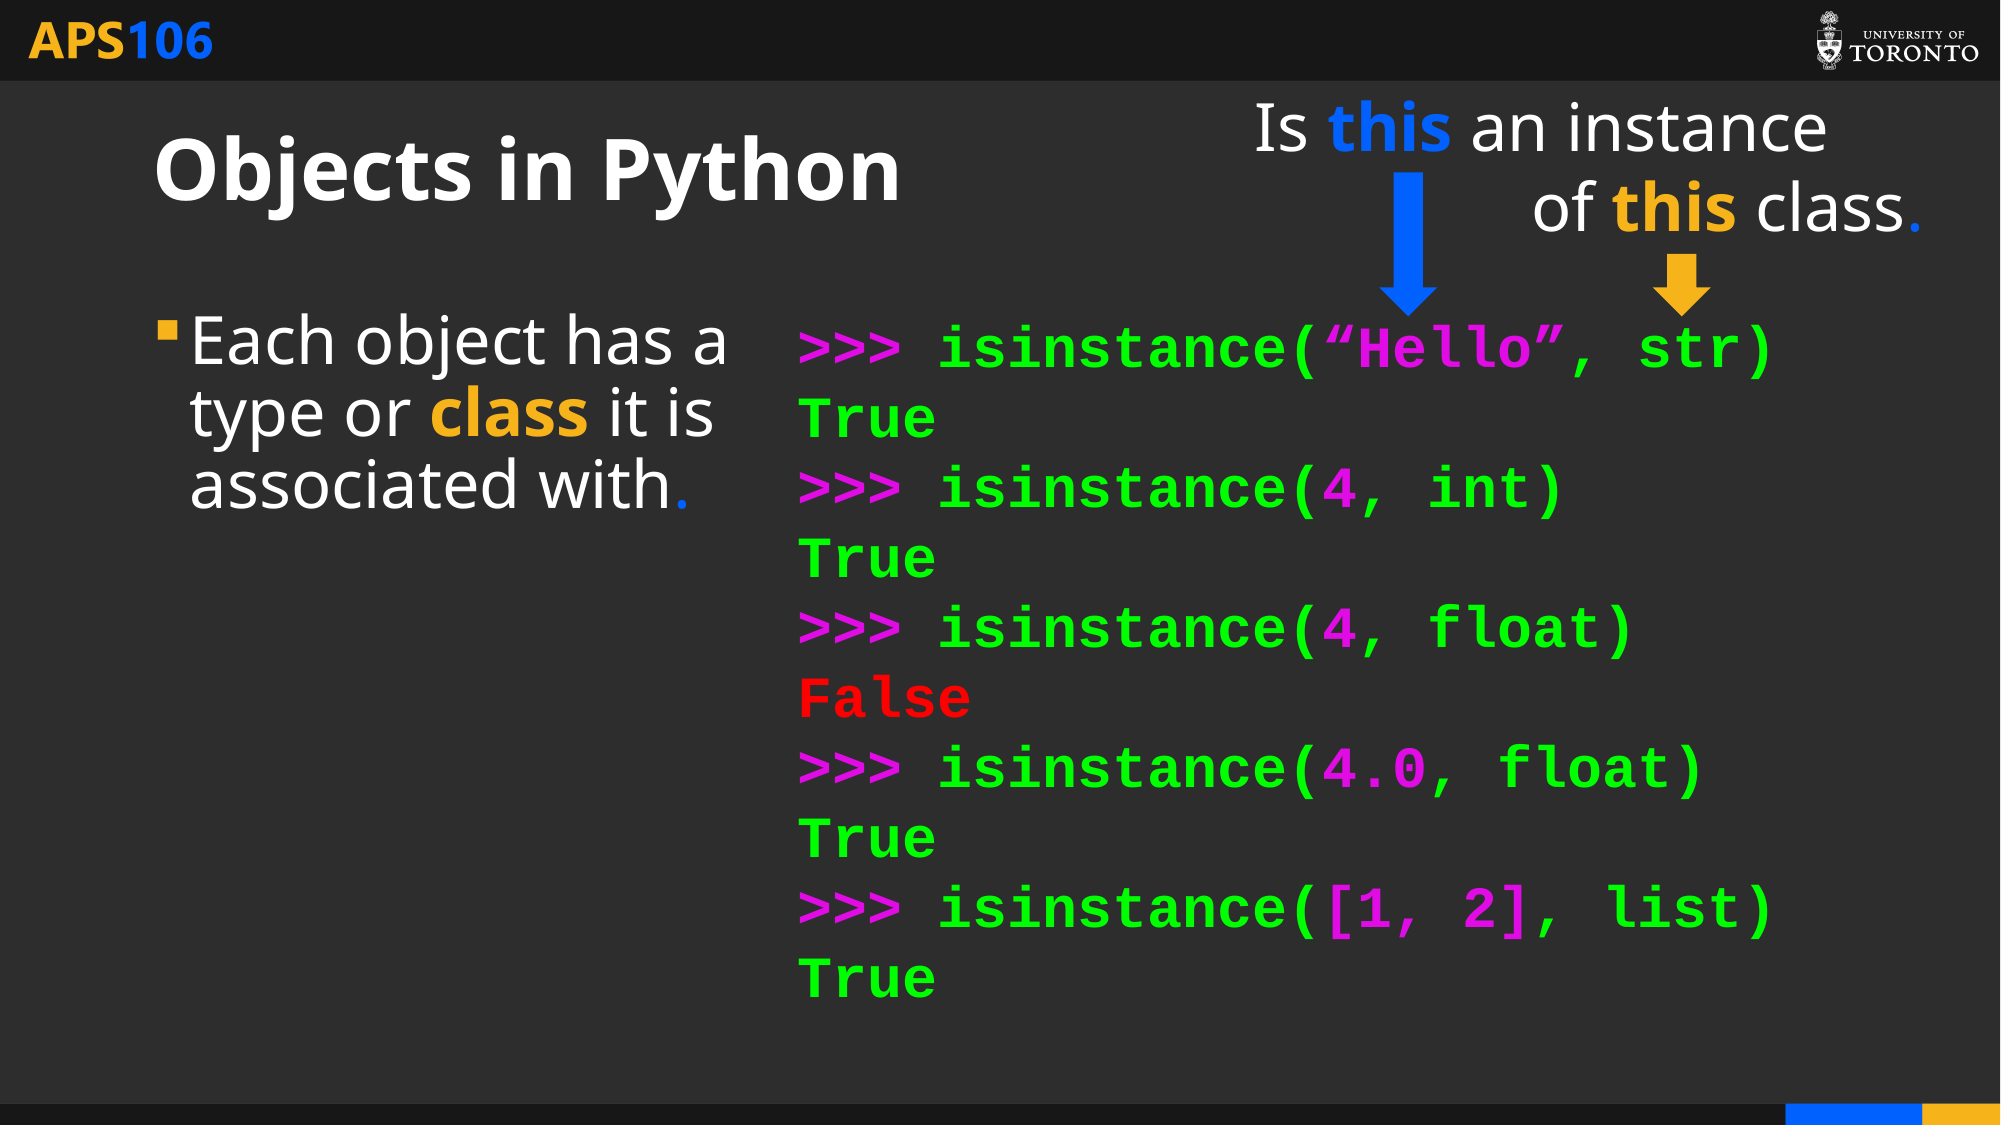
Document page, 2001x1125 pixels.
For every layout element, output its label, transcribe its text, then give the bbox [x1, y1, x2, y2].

text_box [1650, 252, 1714, 318]
text_box [1376, 171, 1440, 318]
title Objects in Python [137, 119, 1240, 227]
list Each object has a type or class it is associated with. [137, 299, 777, 1093]
picture [0, 0, 2001, 1125]
text_box >>> isinstance(“Hello”, str) True >>> isinstance(4, int) True >>> isinstance(4, float) False >>> isinstance(4.0, float) True >>> isinstance([1, 2], list) True [782, 301, 2000, 1017]
text_box Is this an instance of this class. [1240, 77, 1940, 253]
